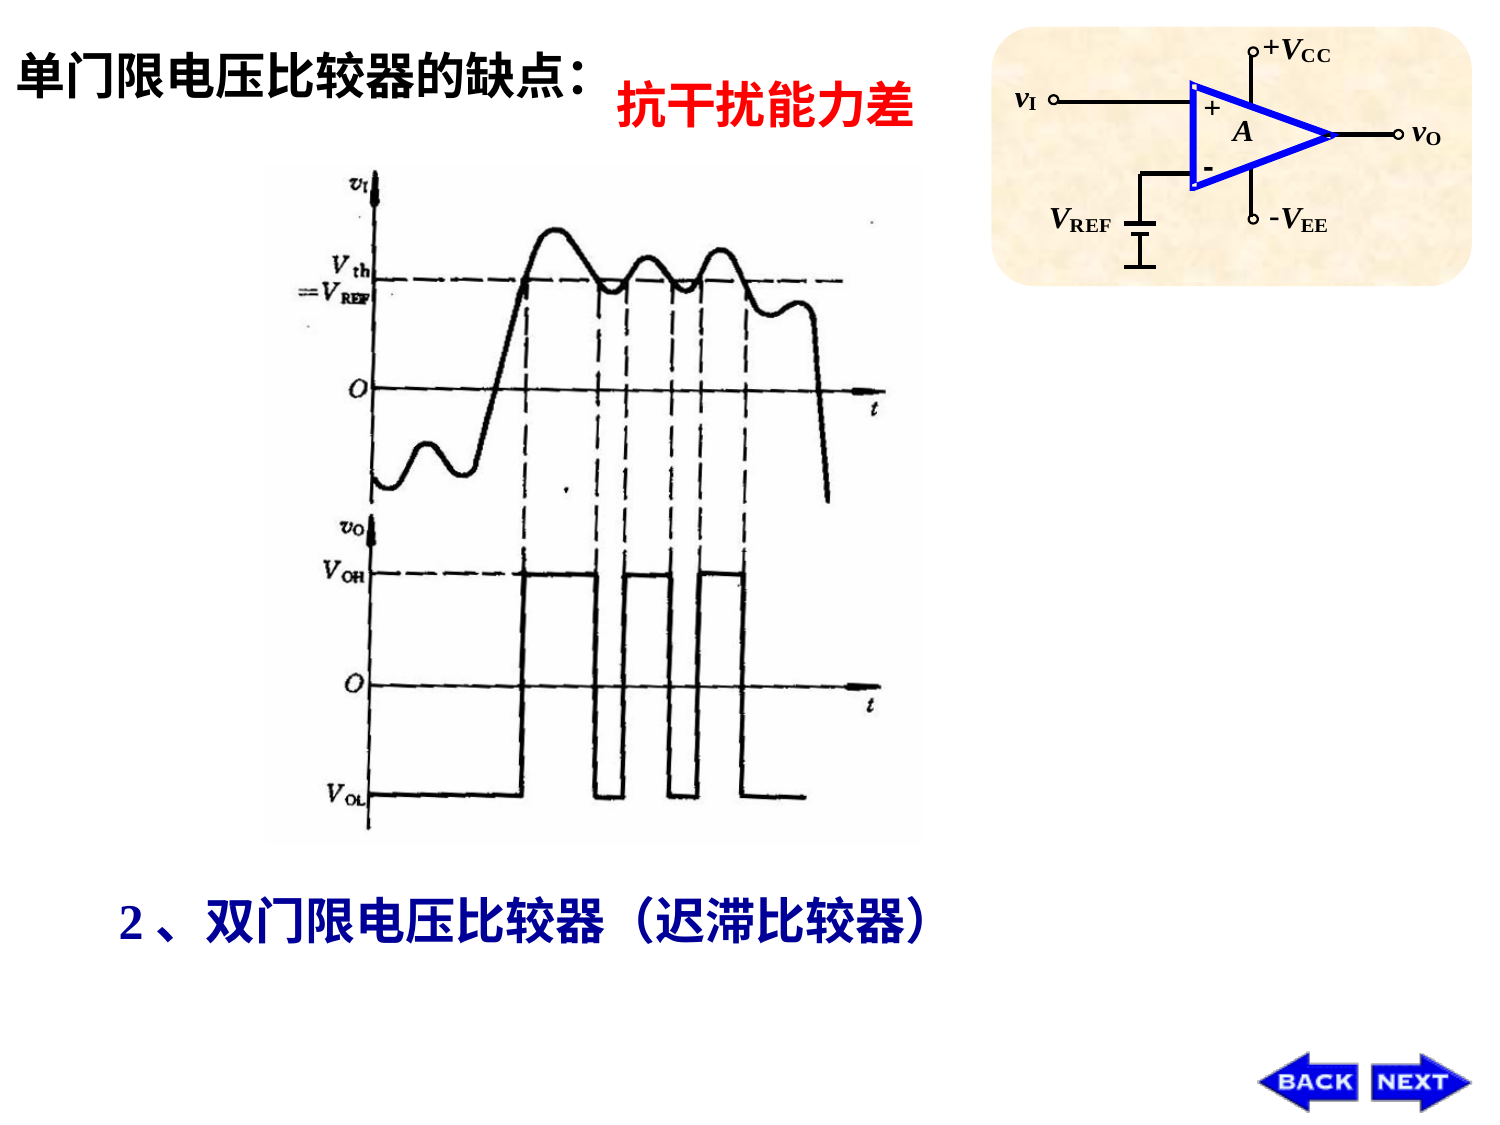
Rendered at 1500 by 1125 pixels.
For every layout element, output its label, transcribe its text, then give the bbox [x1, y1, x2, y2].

title 单门限电压比较器的缺点： [0, 36, 635, 112]
picture [265, 142, 923, 855]
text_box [991, 25, 1473, 287]
text_box 2、双门限电压比较器（迟滞比较器） [103, 882, 1042, 958]
text_box 抗干扰能力差 [601, 66, 954, 142]
picture [1249, 1049, 1480, 1116]
